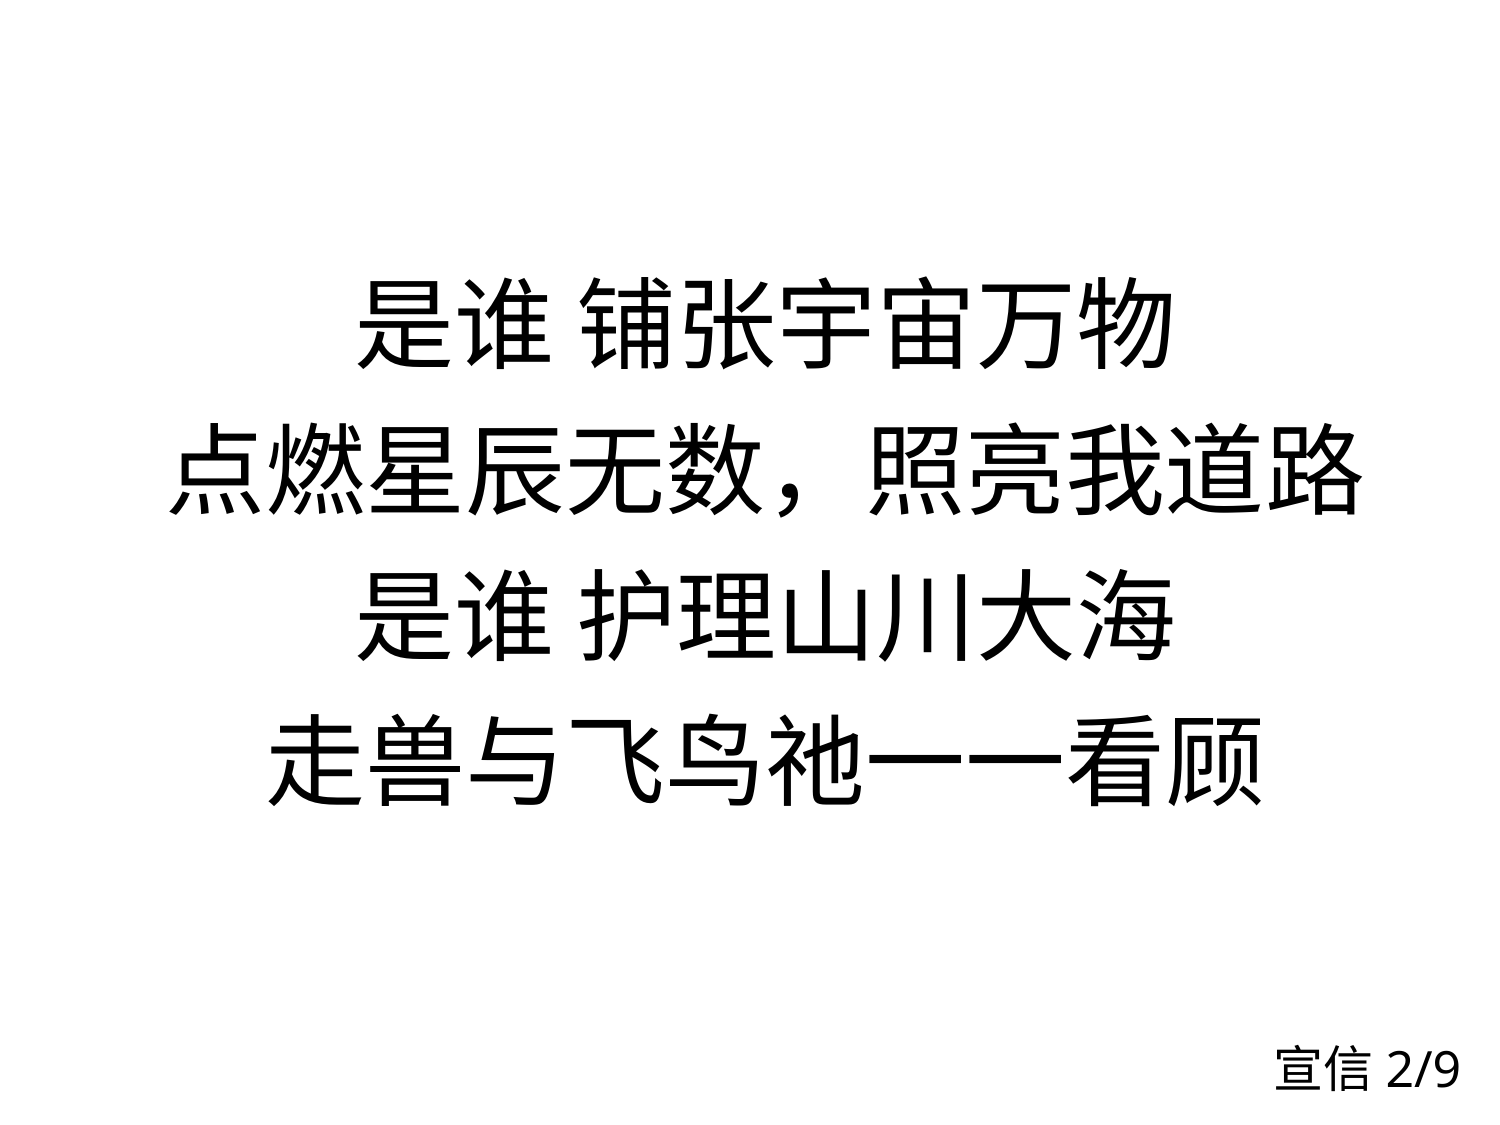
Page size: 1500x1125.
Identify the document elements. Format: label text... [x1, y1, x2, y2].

text_box 宣信2/9 [54, 1014, 1476, 1105]
text_box 是谁 铺张宇宙万物 点燃星辰无数，照亮我道路 是谁 护理山川大海 走兽与飞鸟祂一一看顾 [60, 228, 1471, 827]
